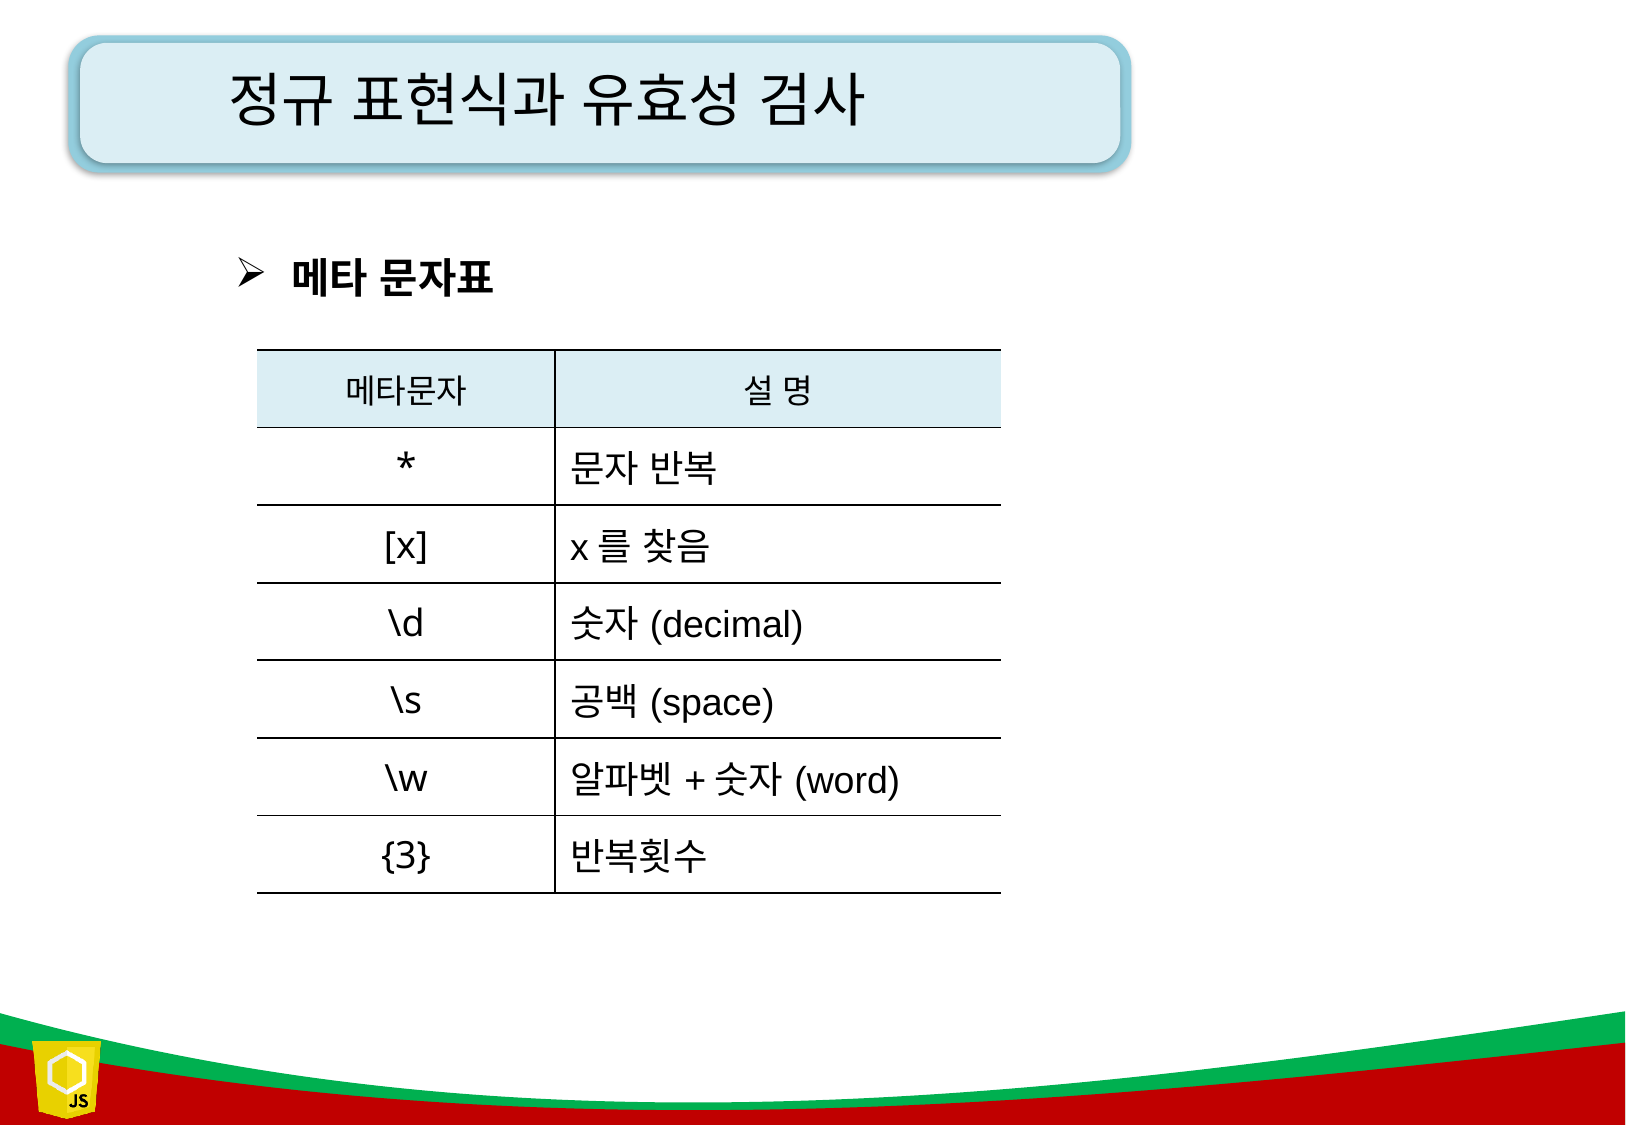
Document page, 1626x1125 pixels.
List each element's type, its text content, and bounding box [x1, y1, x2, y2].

table_cell \s [257, 661, 554, 737]
picture [32, 1041, 101, 1119]
table_cell 공백(space) [556, 661, 1001, 737]
table_cell * [257, 428, 554, 504]
table_cell x를 찾음 [556, 506, 1001, 582]
table_header 메타문자 [257, 351, 554, 427]
table_cell {3} [257, 816, 554, 892]
table_cell [x] [257, 506, 554, 582]
text_box 메타 문자표 [220, 219, 1000, 310]
table_cell 알파벳+숫자(word) [556, 739, 1001, 815]
table_cell \w [257, 739, 554, 815]
table_cell 반복횟수 [556, 816, 1001, 892]
table_cell \d [257, 584, 554, 659]
table_cell 숫자(decimal) [556, 584, 1001, 659]
table_cell 문자 반복 [556, 428, 1001, 504]
table_header 설 명 [556, 351, 1001, 427]
text_box 정규 표현식과 유효성 검사 [21, 56, 1073, 197]
